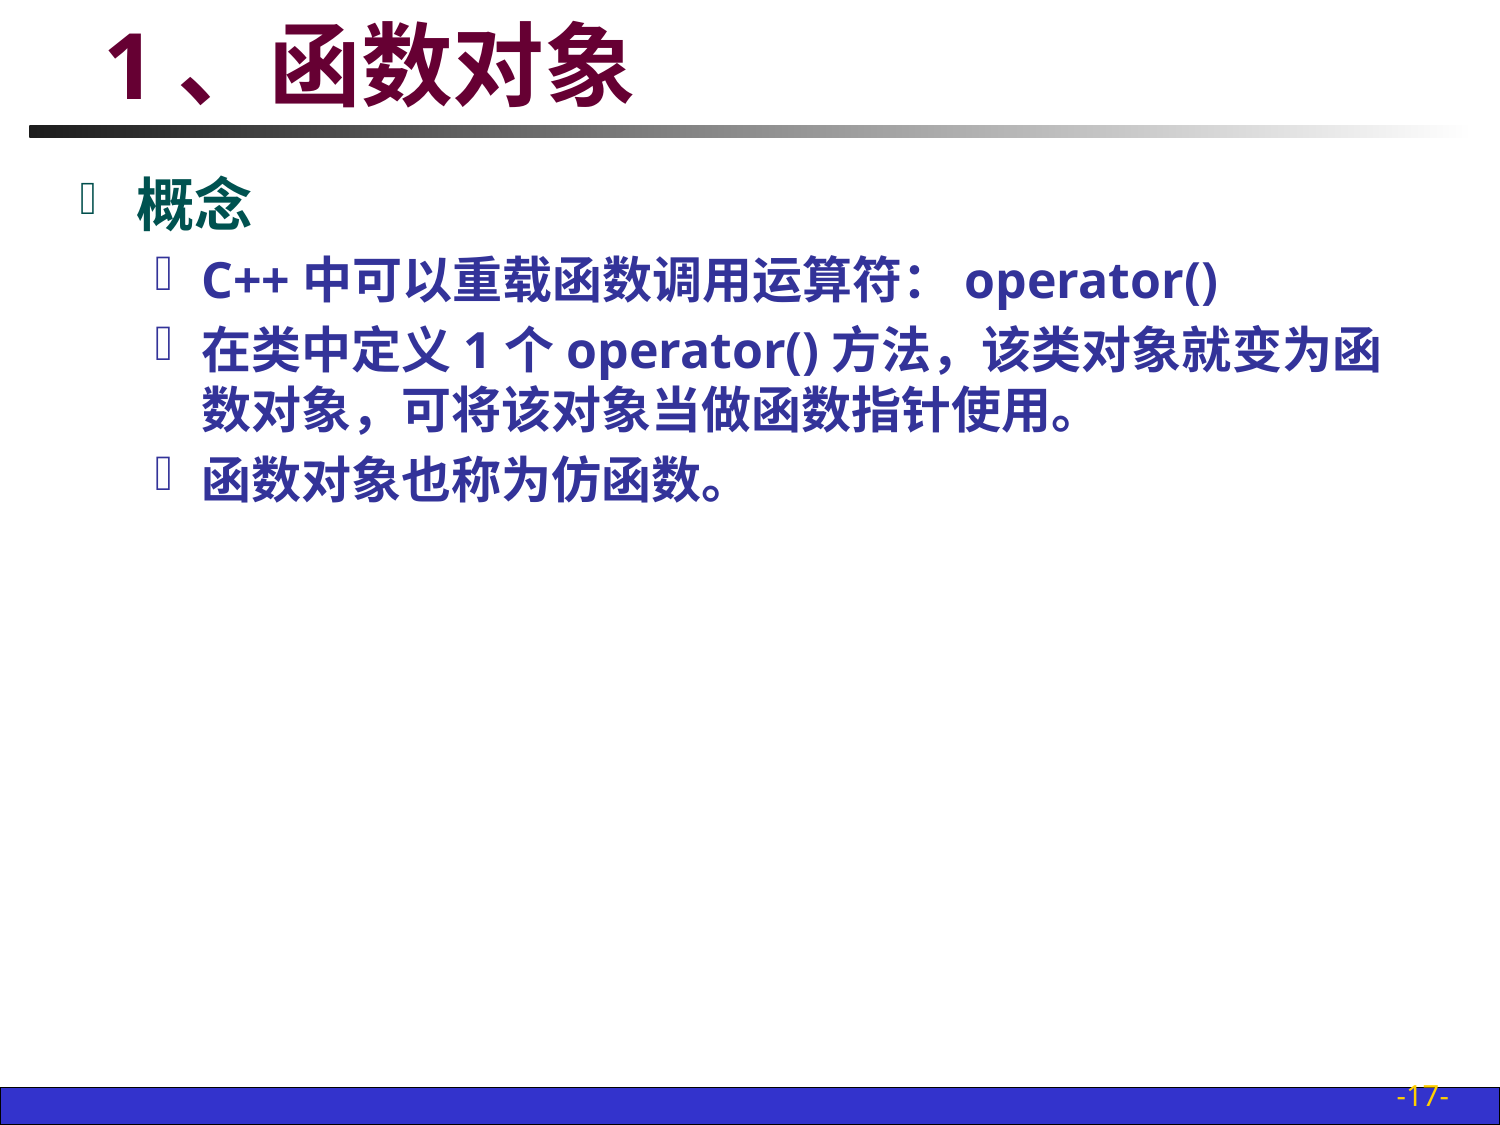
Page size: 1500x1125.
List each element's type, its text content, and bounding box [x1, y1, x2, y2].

list 概念 C++中可以重载函数调用运算符：operator() 在类中定义1个operator()方法，该类对象就变为函数对象，可将该对象当做函数指针使用。 函数对象也称为仿函数。 [64, 160, 1436, 1012]
title 1、函数对象 [88, 18, 1398, 126]
slide_number -17- [1151, 1074, 1465, 1125]
